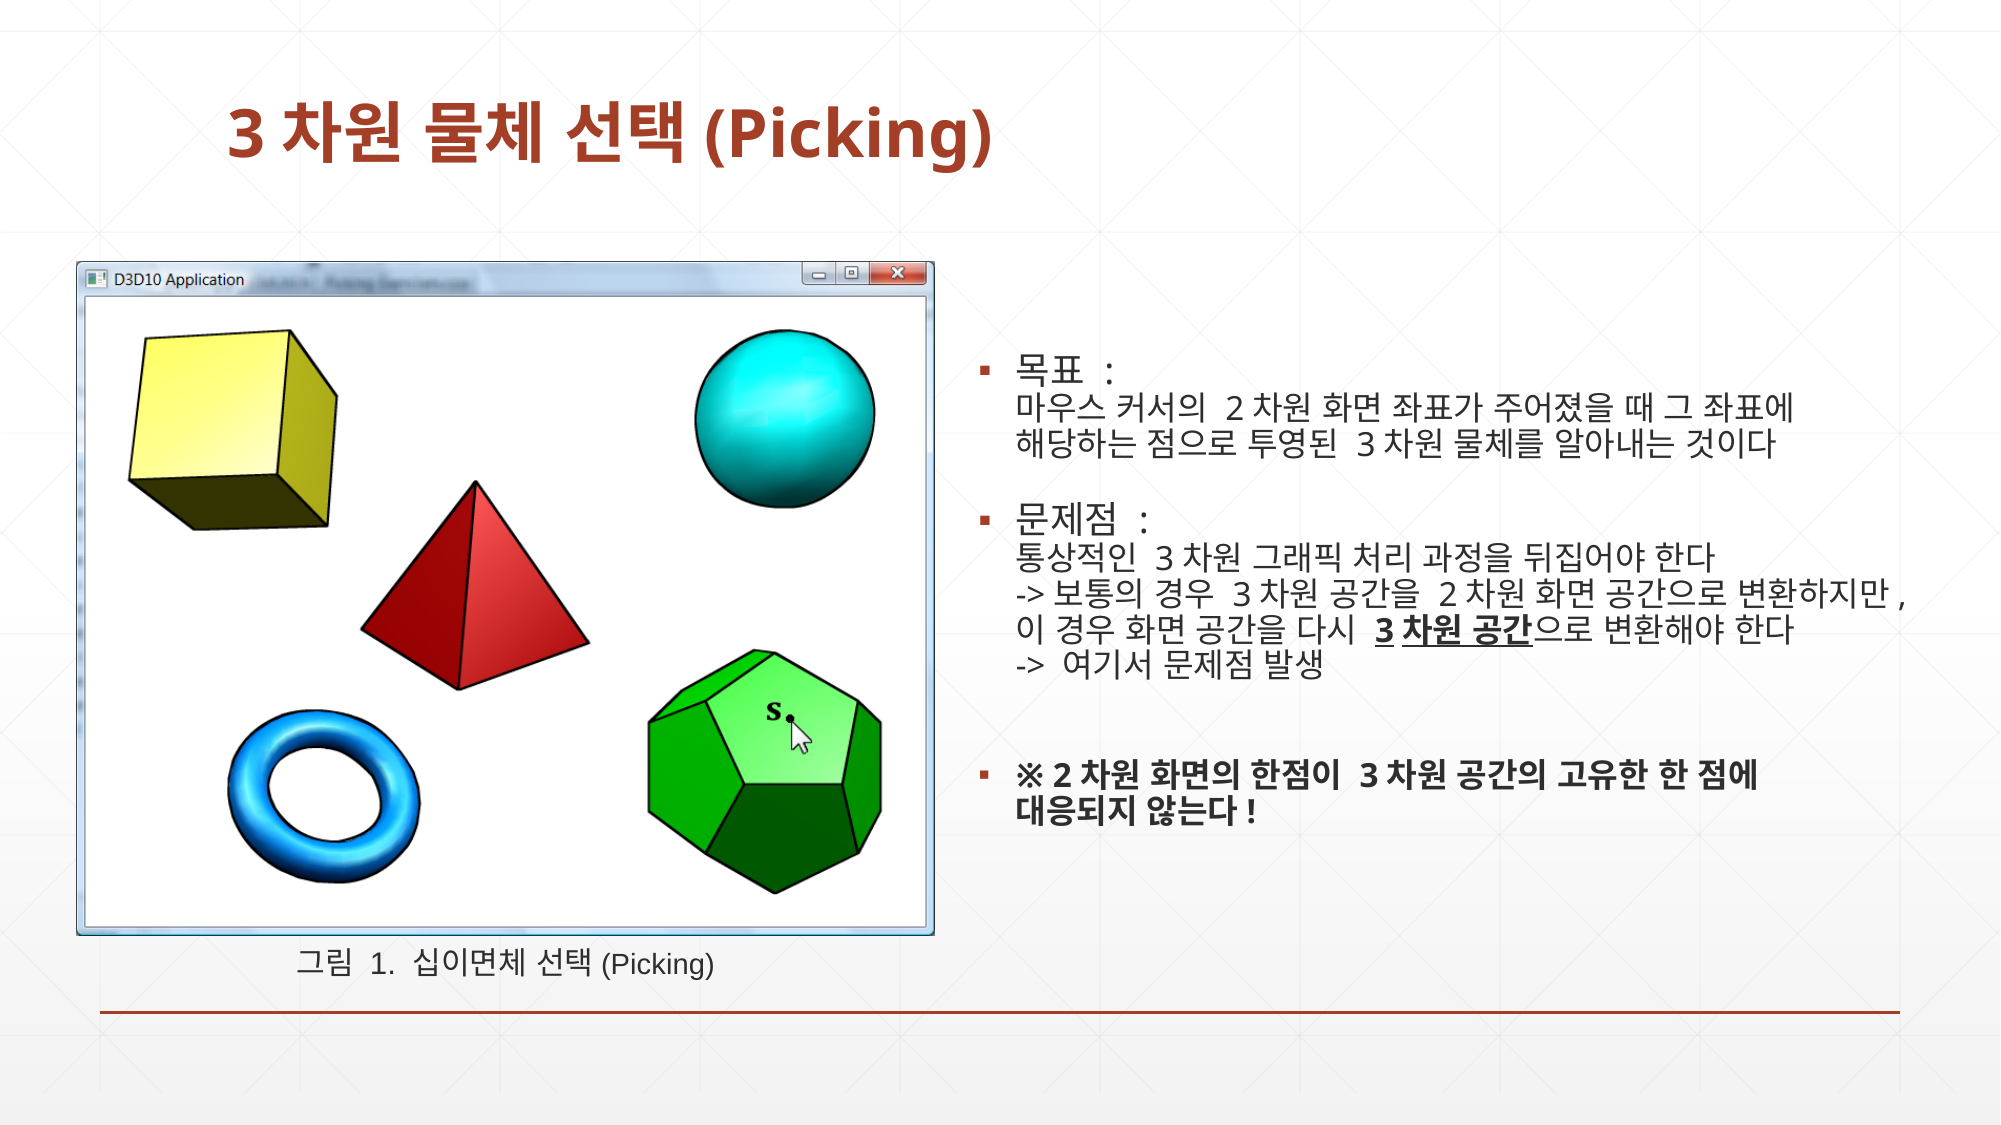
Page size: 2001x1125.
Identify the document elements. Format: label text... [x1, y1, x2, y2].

title 3차원 물체 선택(Picking) [212, 82, 1788, 179]
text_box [76, 261, 935, 989]
text_box 목표 : 마우스 커서의 2차원 화면 좌표가 주어졌을 때 그 좌표에 해당하는 점으로 투영된 3차원 물체를 알아내는 것이다 문제점 : 통상적인 3차원 그래픽 처리 과정을 뒤집어야 한다 ->보통의 경우 3차원 공간을 2차원 화면 공간으로 변환하지만, 이 경우 화면 공간을 다시 3차원 공간으로 변환해야 한다 -> 여기서 문제점 발생 ※ 2차원 화면의 한점이 3차원 공간의 고유한 한 점에 대응되지 않는다! [963, 261, 2000, 936]
